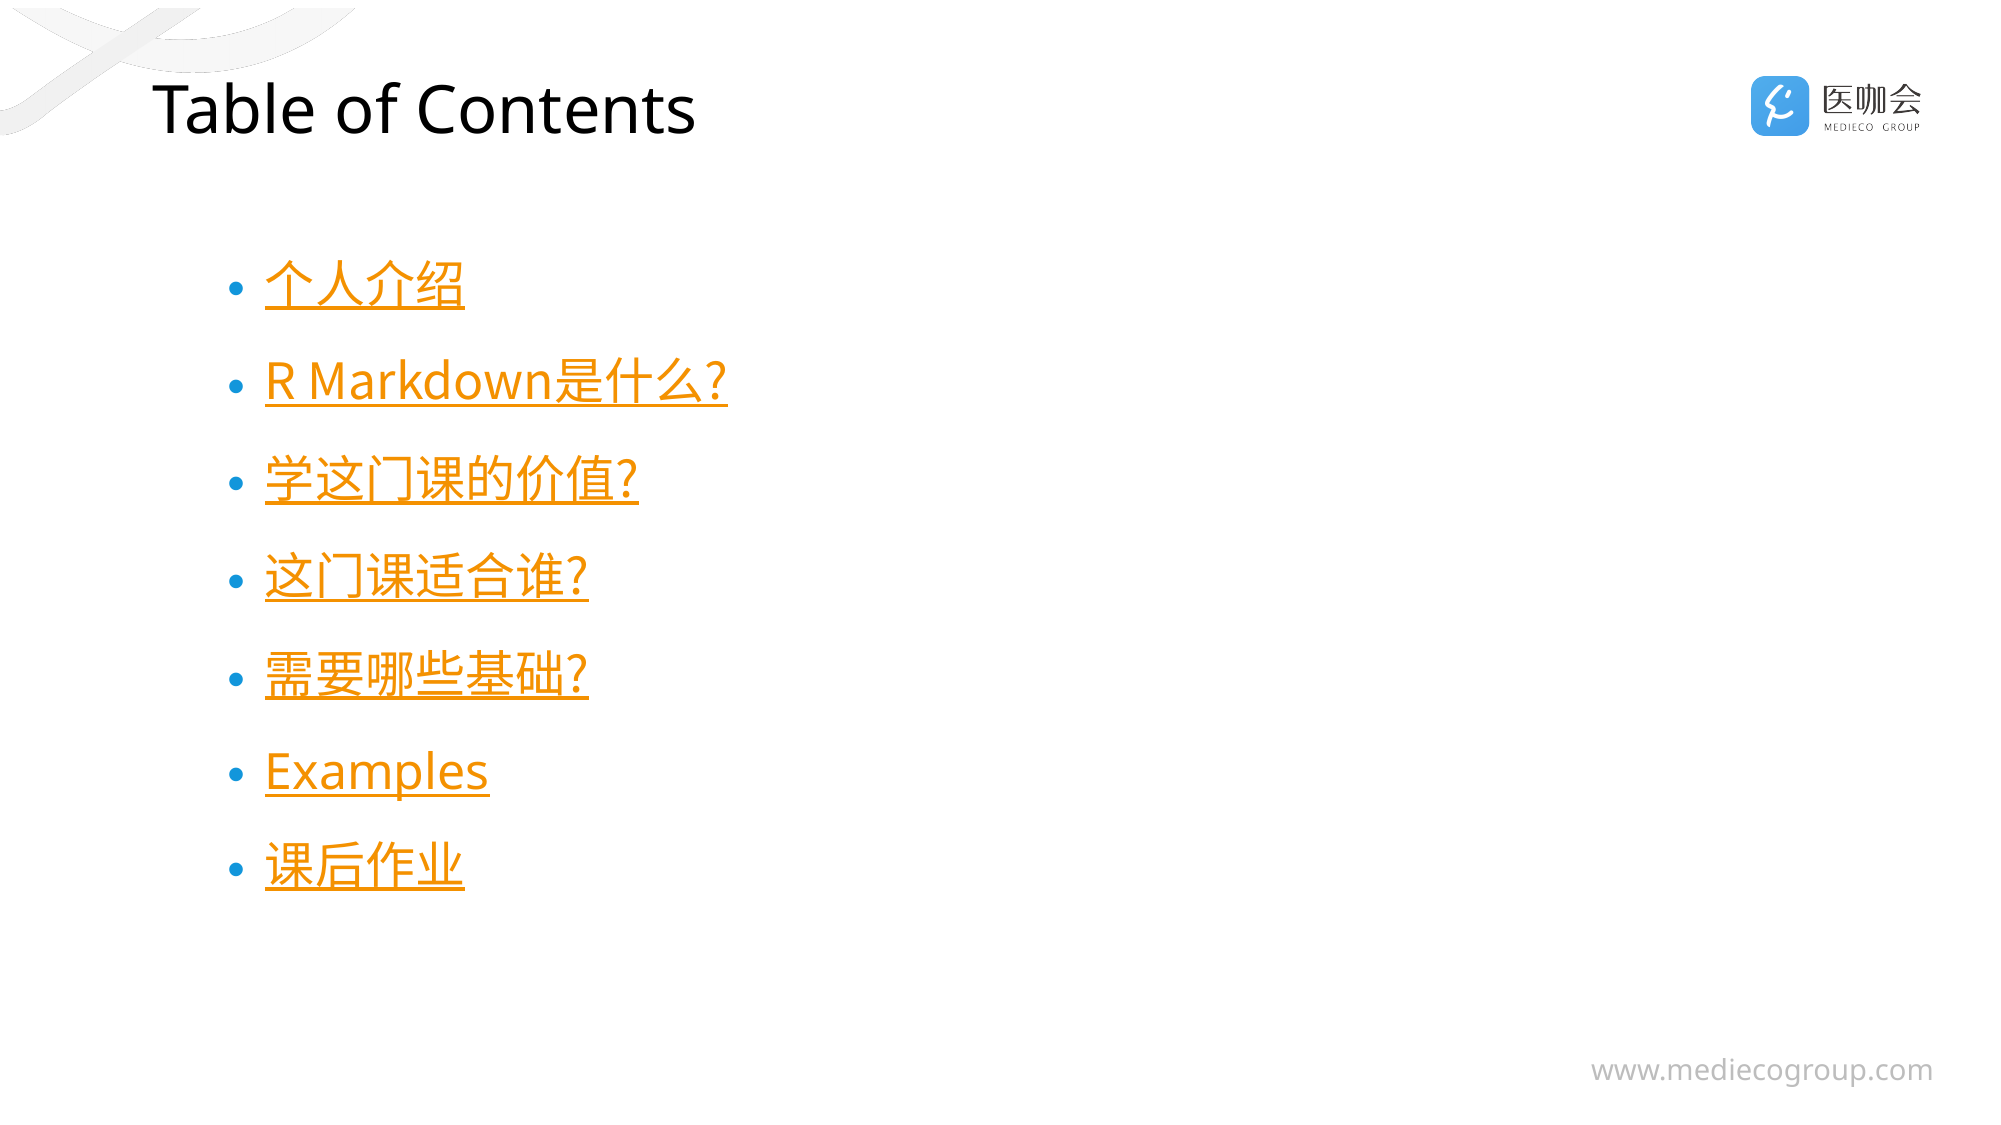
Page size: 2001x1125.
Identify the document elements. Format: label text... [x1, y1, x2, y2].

list 个人介绍 R Markdown是什么? 学这门课的价值? 这门课适合谁? 需要哪些基础? Examples 课后作业 [137, 244, 1921, 1014]
title Table of Contents [137, 59, 1172, 164]
picture [1751, 76, 1921, 136]
picture [0, 8, 368, 168]
